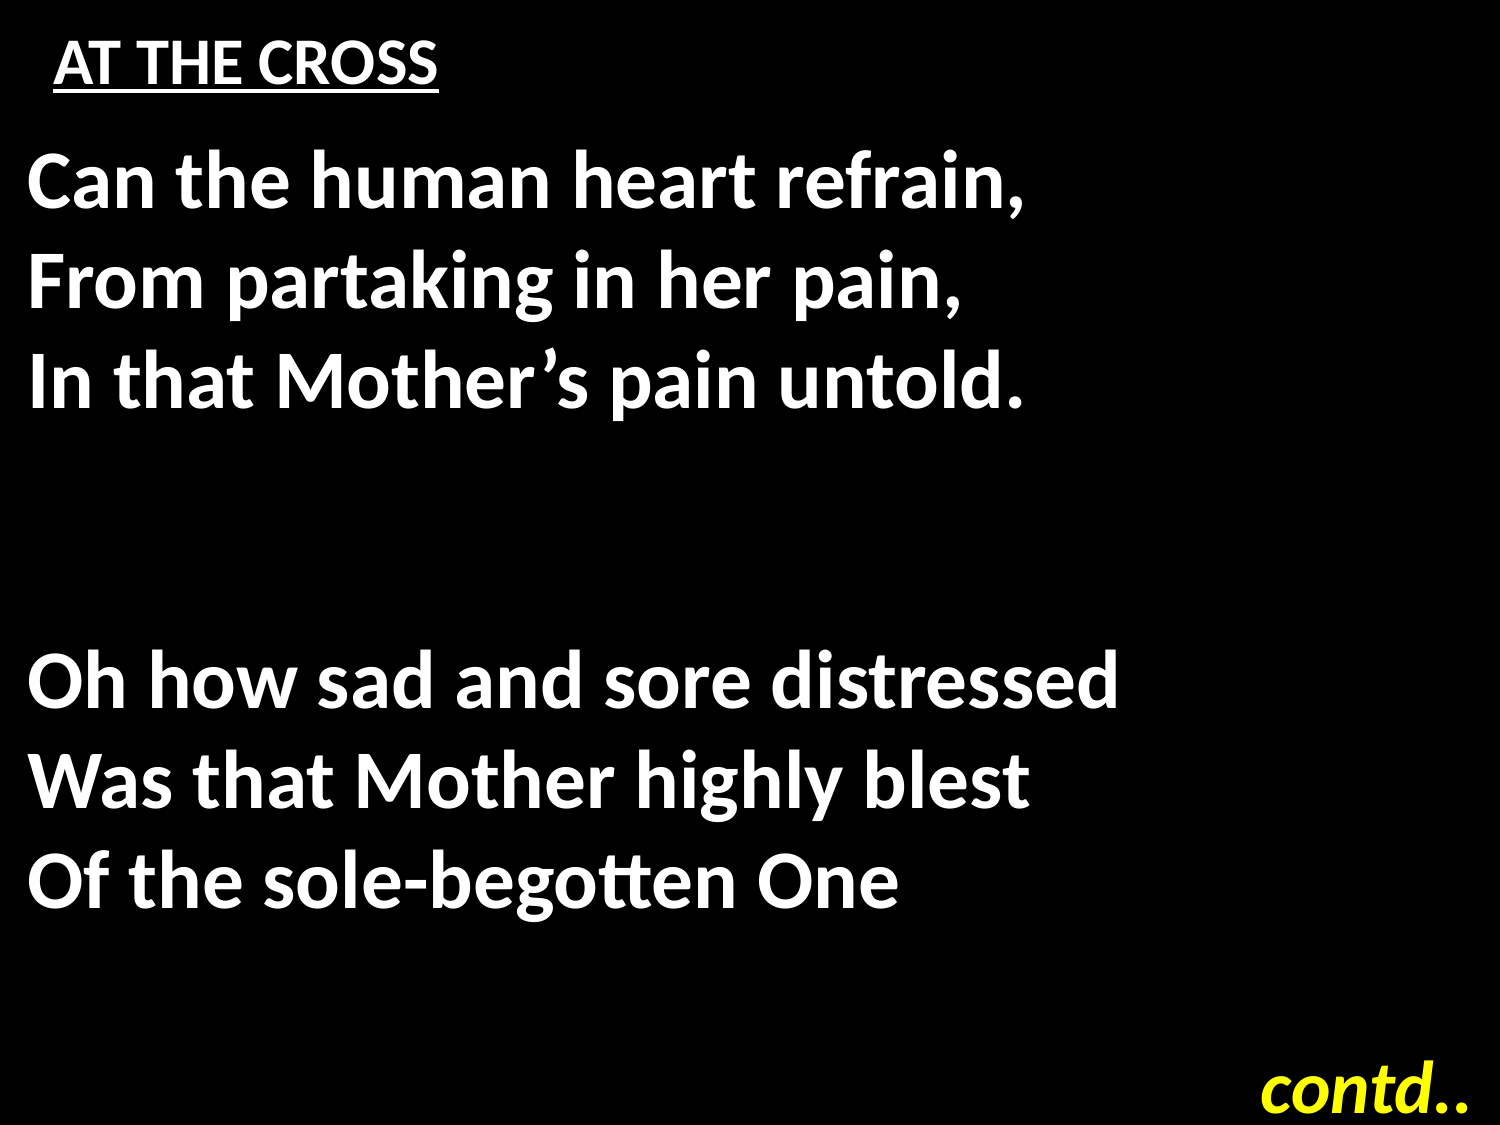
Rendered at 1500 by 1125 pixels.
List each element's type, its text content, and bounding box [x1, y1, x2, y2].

list Can the human heart refrain, From partaking in her pain, In that Mother’s pain untold. Oh how sad and sore distressed Was that Mother highly blest Of the sole-begotten One [8, 125, 1489, 1116]
title AT THE CROSS [10, 0, 1490, 117]
text_box contd.. [1245, 1042, 1500, 1125]
